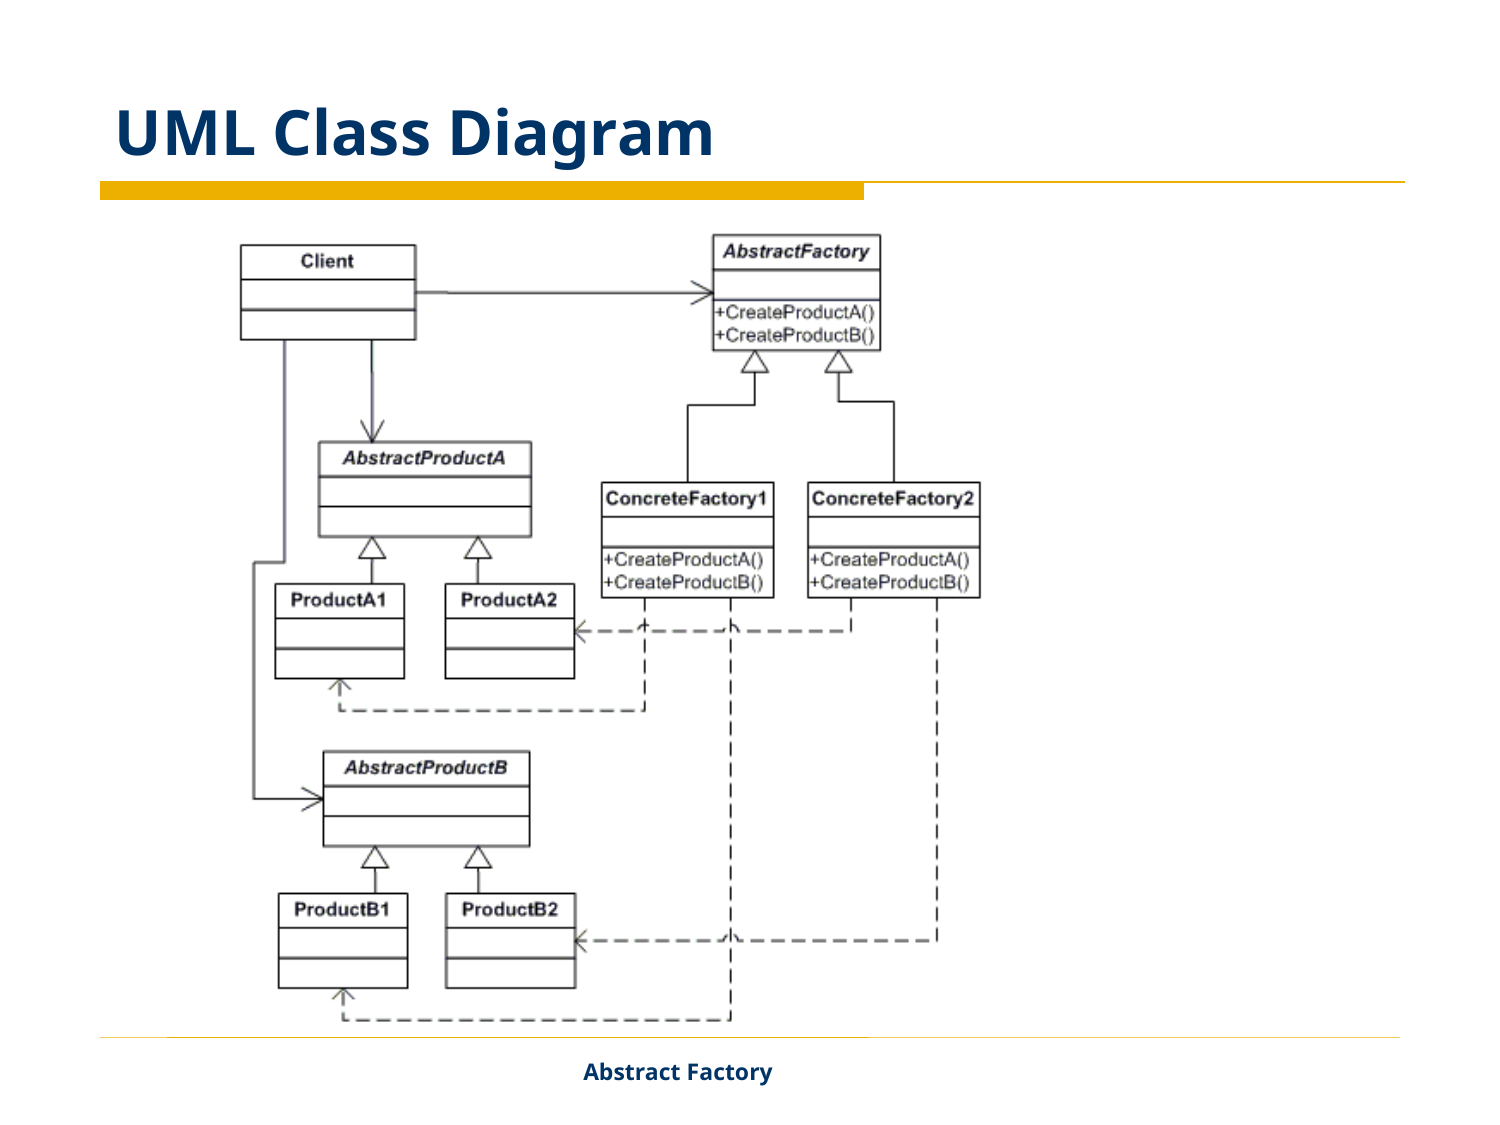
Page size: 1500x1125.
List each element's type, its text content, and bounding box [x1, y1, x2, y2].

title UML Class Diagram [99, 24, 1413, 176]
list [237, 224, 988, 1034]
text_box Abstract Factory [424, 1050, 938, 1093]
